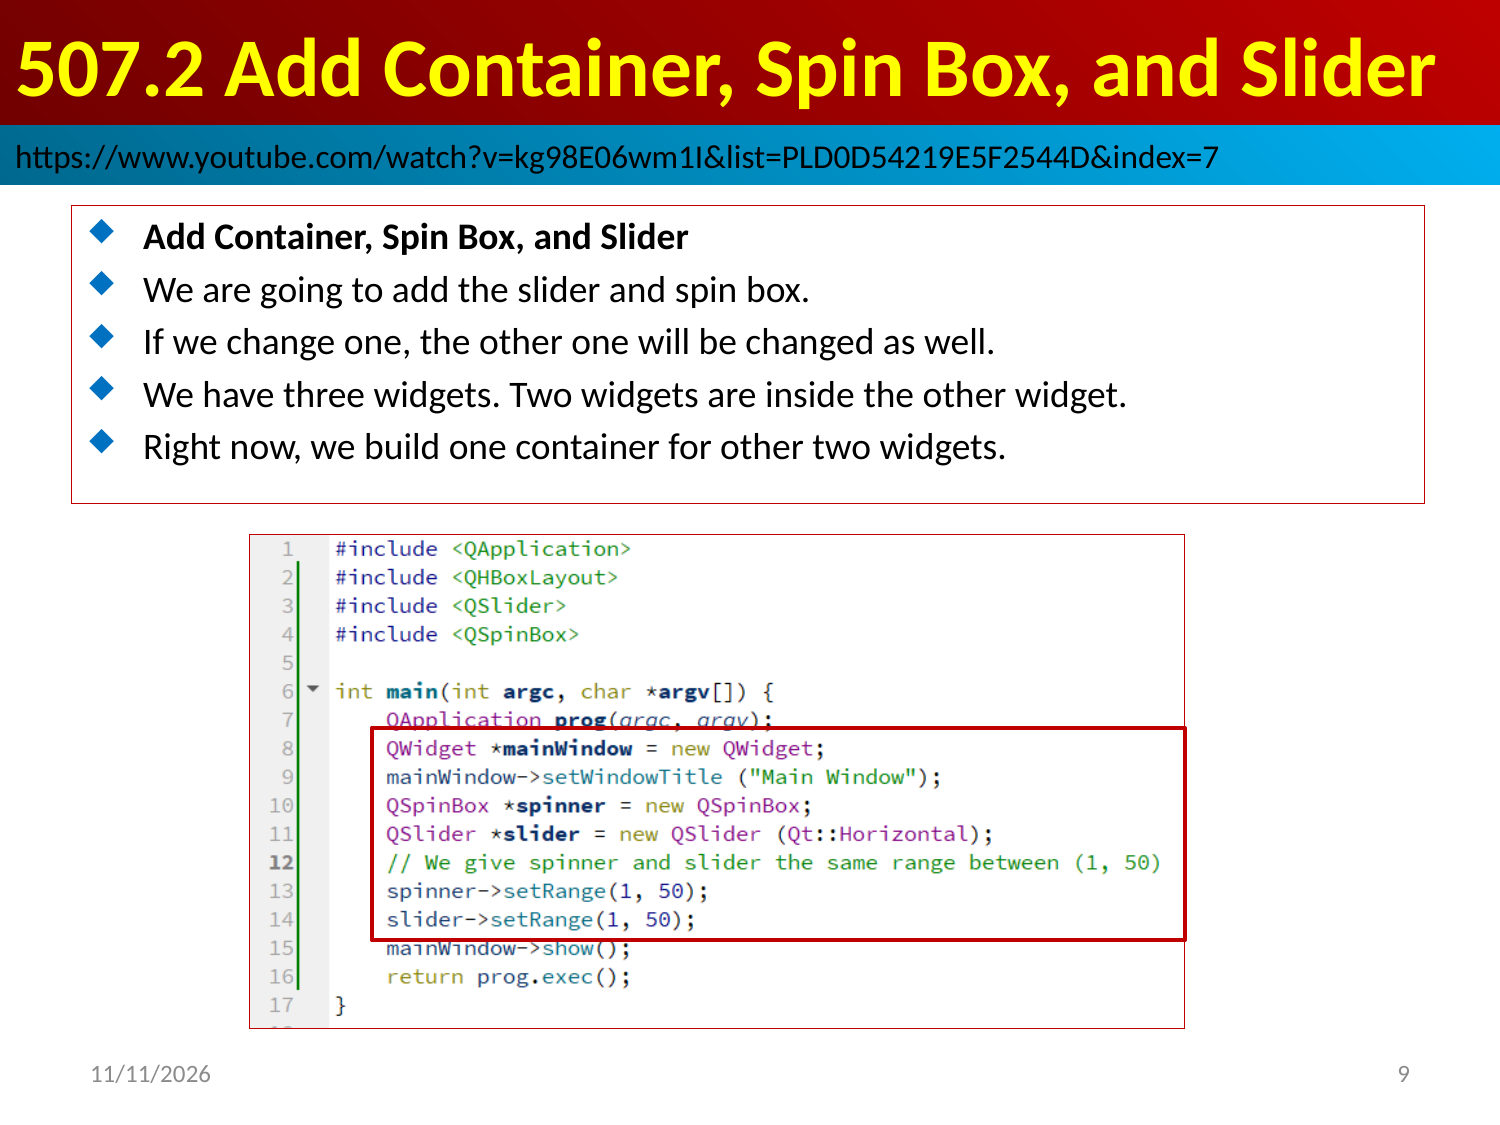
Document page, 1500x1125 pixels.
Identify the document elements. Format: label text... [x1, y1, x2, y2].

title 507.2 Add Container, Spin Box, and Slider [0, 0, 1500, 125]
picture [249, 534, 1186, 1029]
subtitle Add Container, Spin Box, and Slider We are going to add the slider and spin box. If we change one, the other one will be changed as well. We have three widgets. Two widgets are inside the other widget. Right now, we build one container for other two widgets. [71, 205, 1425, 504]
slide_number 9 [1074, 1042, 1425, 1103]
text_box https://www.youtube.com/watch?v=kg98E06wm1I&list=PLD0D54219E5F2544D&index=7 [0, 125, 1500, 185]
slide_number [75, 1042, 425, 1103]
